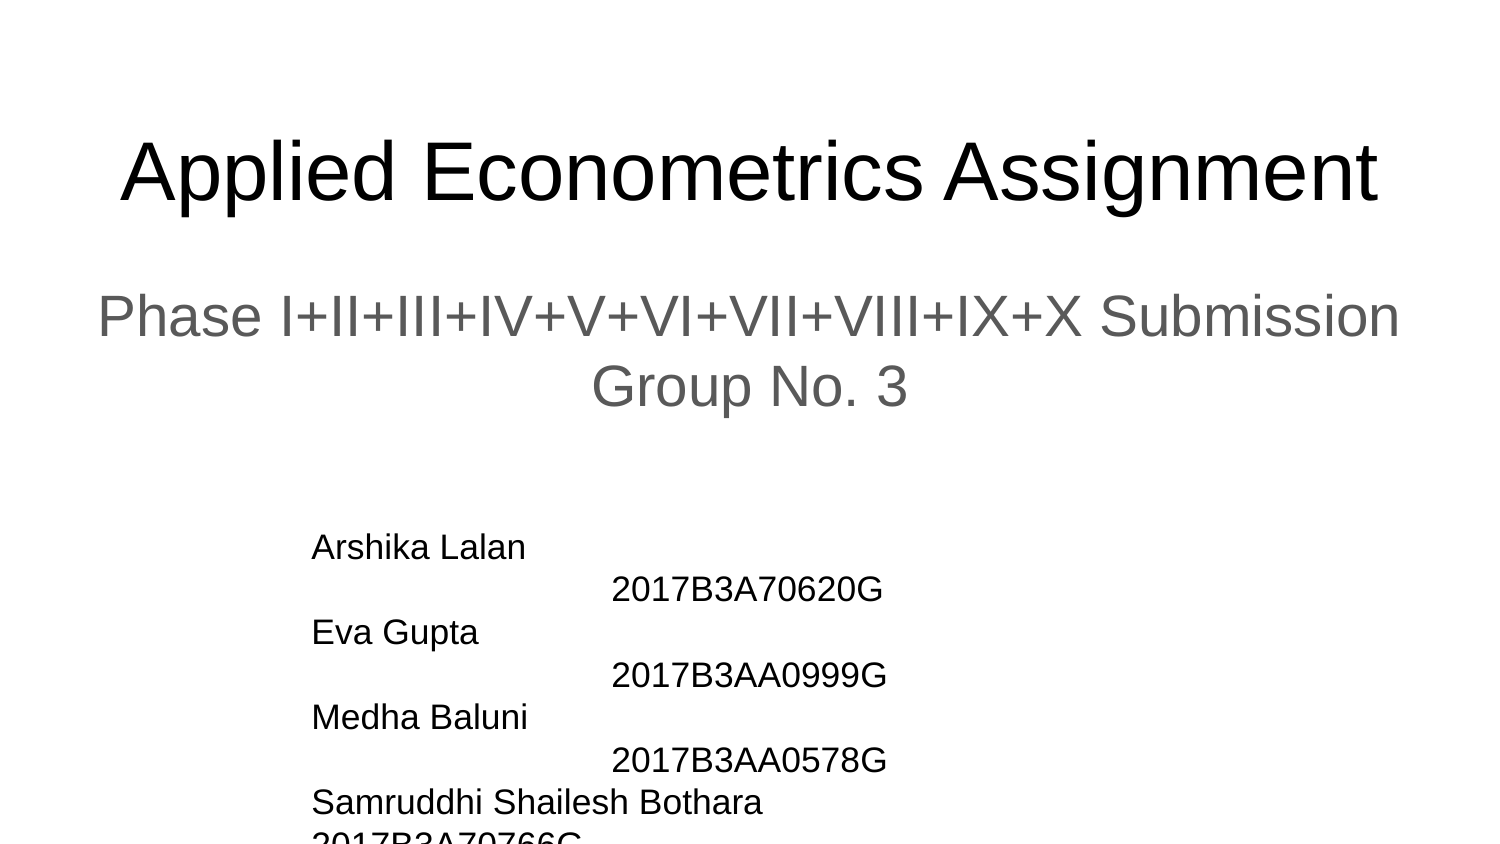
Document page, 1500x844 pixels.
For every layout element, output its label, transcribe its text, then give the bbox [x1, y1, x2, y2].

text_box Arshika Lalan 2017B3A70620G Eva Gupta 2017B3AA0999G Medha Baluni 2017B3AA0578G Samruddhi Shailesh Bothara 2017B3A70766G Anushka Gabale 2017B3A80599G [296, 508, 1204, 766]
text_box Phase I+II+III+IV+V+VI+VII+VIII+IX+X Submission Group No. 3 [51, 263, 1449, 437]
text_box Applied Econometrics Assignment [51, 89, 1449, 246]
